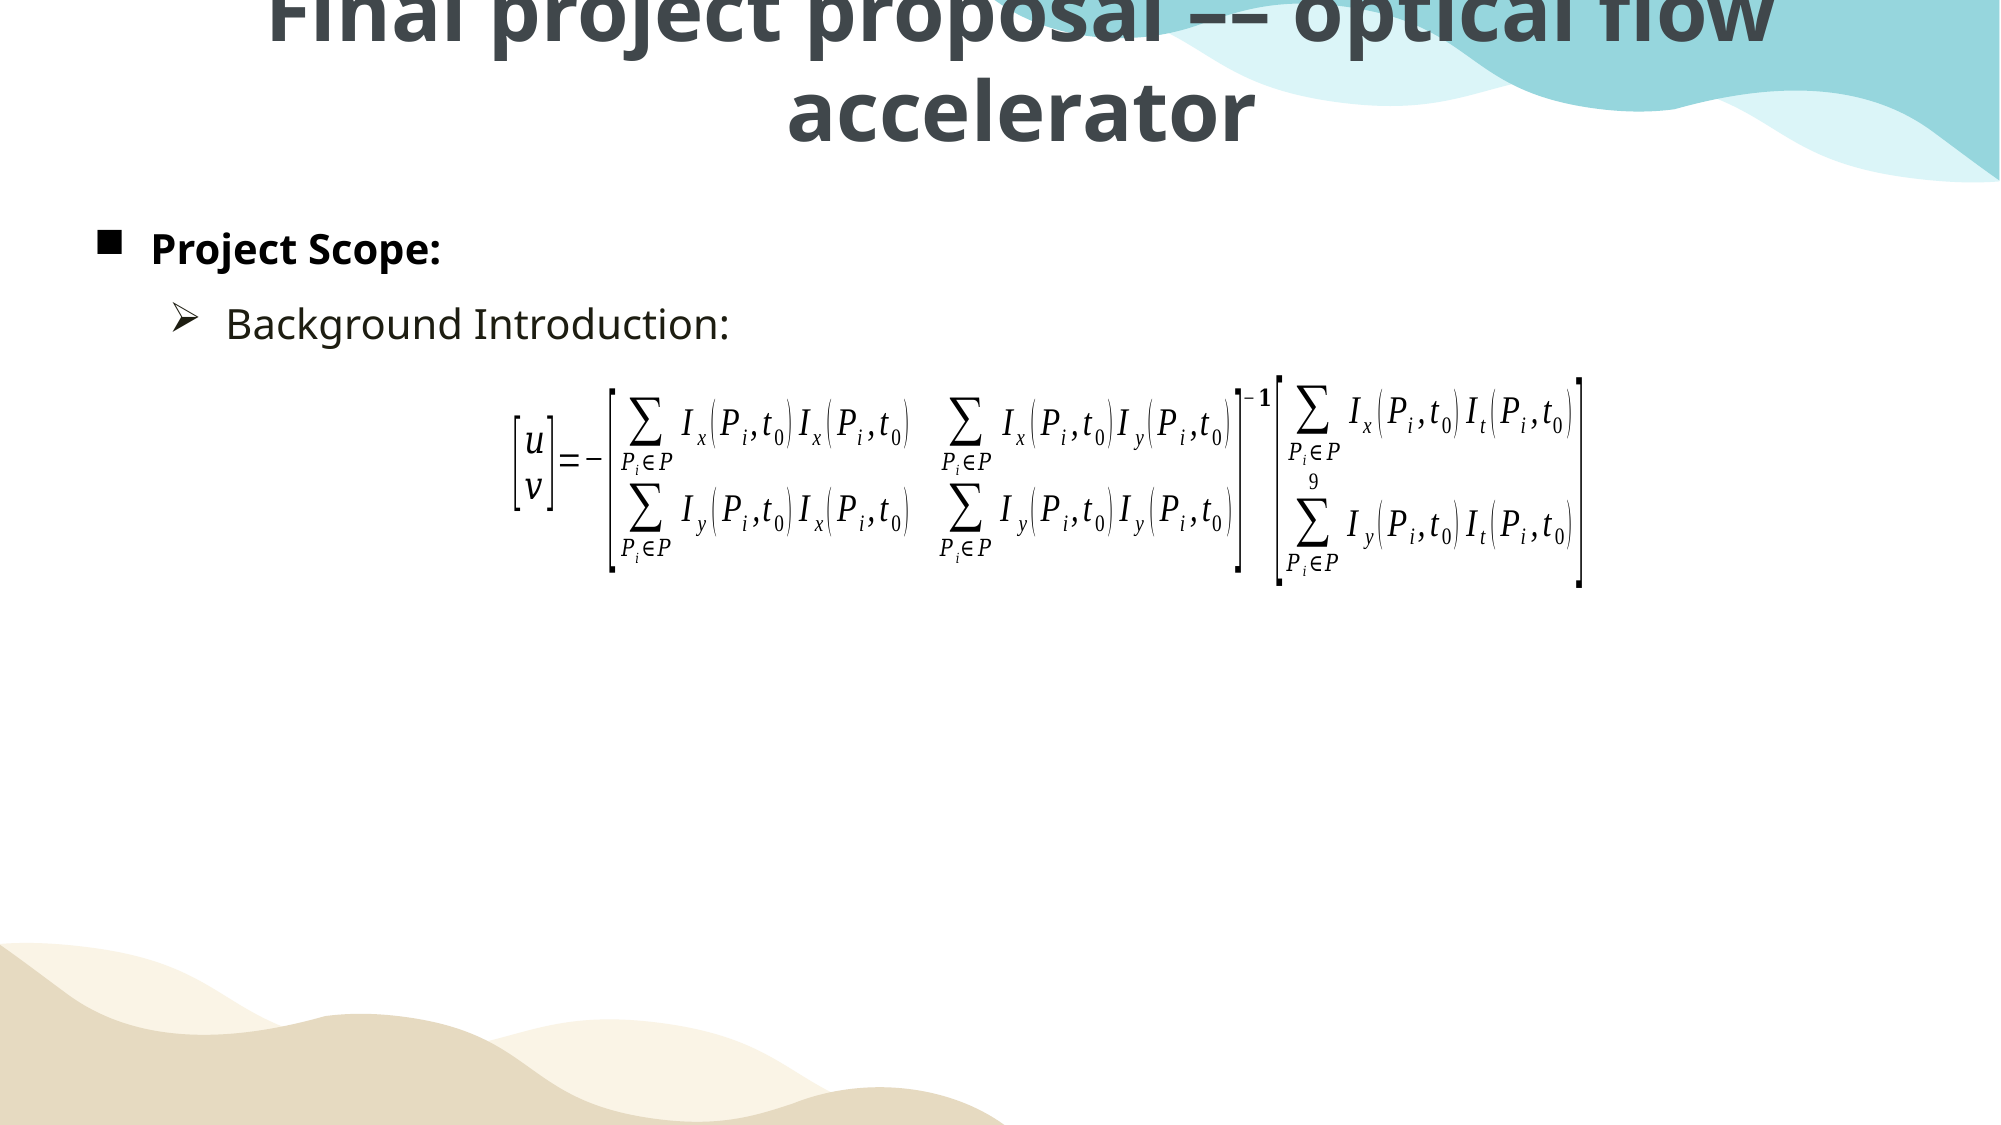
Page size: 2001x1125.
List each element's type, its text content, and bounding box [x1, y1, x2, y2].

text_box Project Scope: Background Introduction: [79, 165, 1965, 431]
text_box Final project proposal –– optical flow accelerator [155, 59, 1889, 179]
